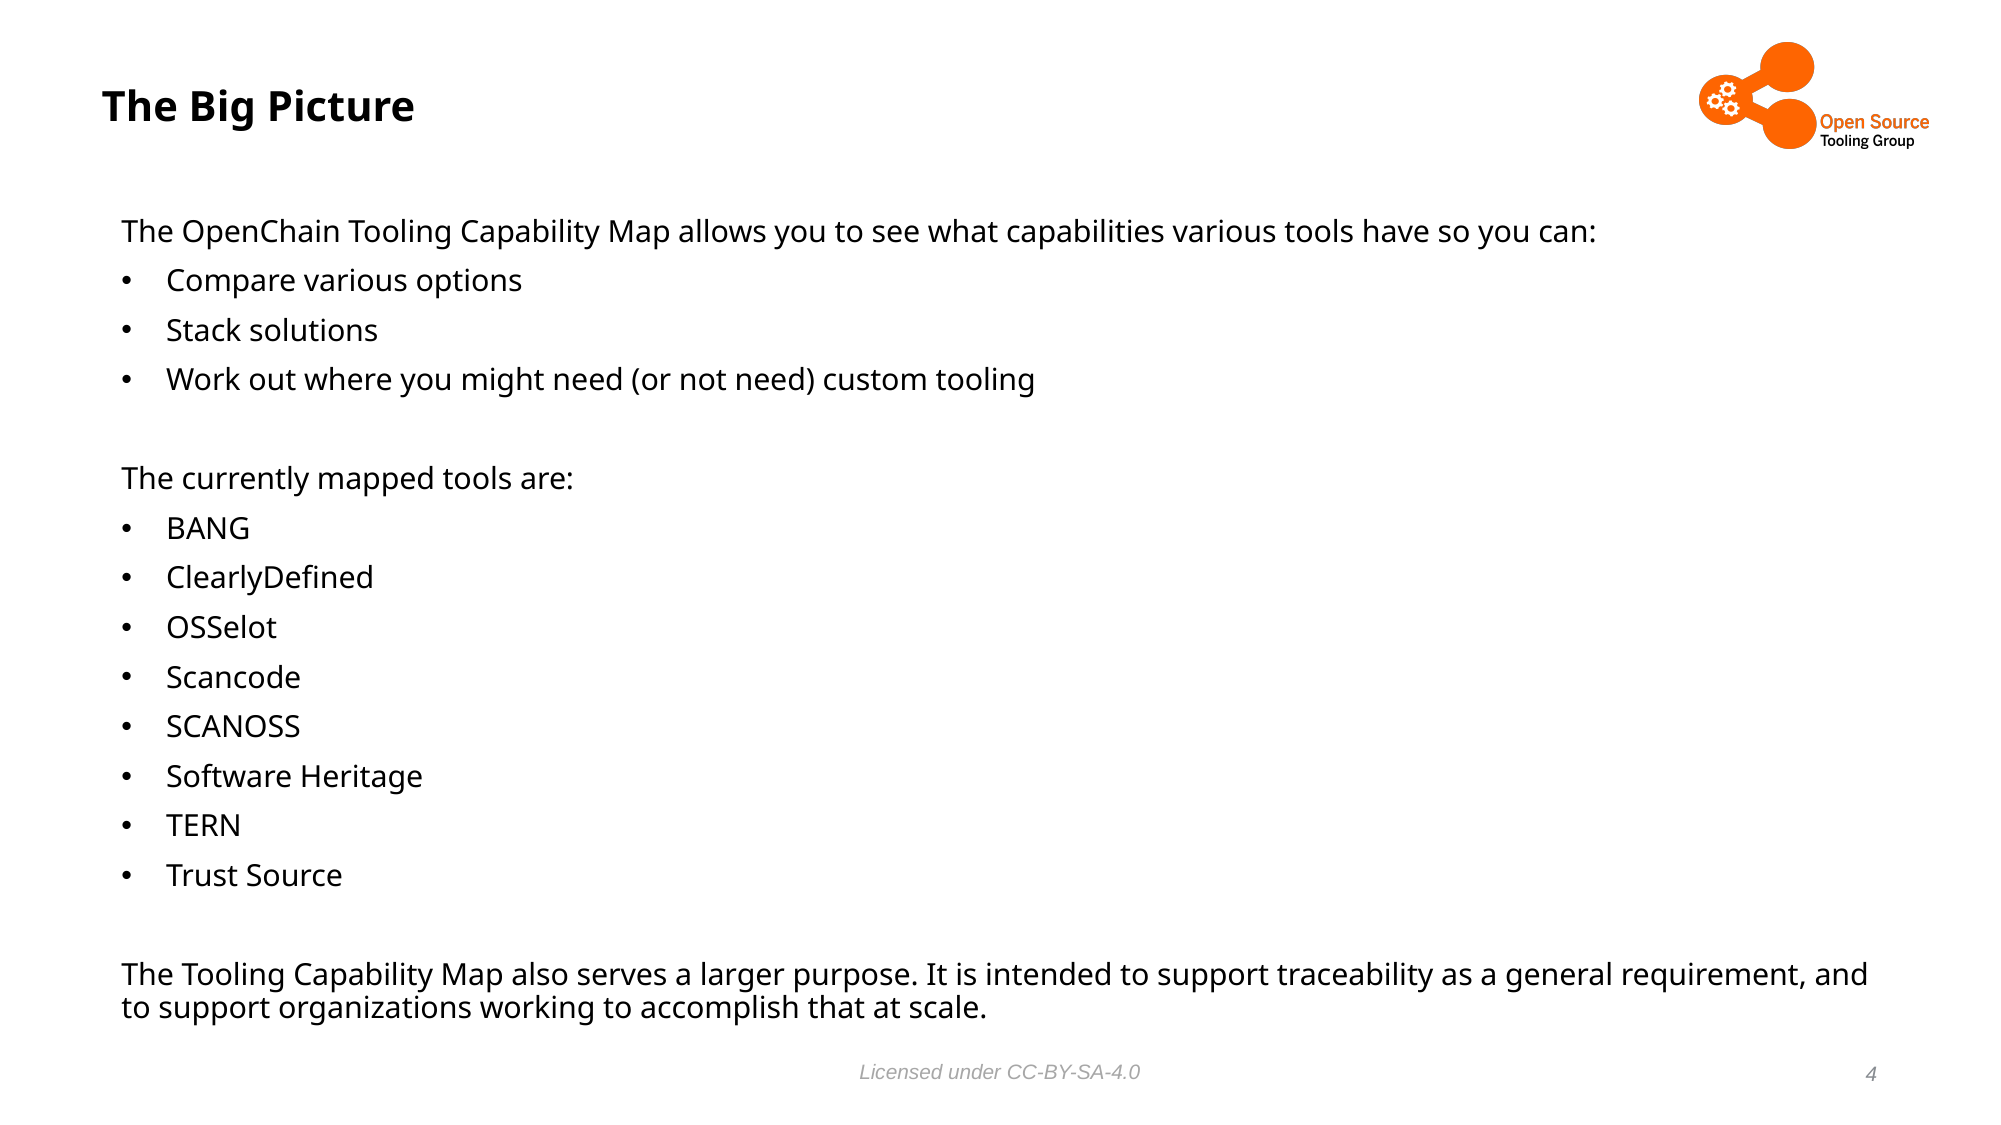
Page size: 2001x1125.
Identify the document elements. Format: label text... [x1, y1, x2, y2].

slide_number 4 [1843, 1053, 1886, 1092]
picture [1699, 42, 1929, 149]
title The Big Picture [93, 58, 1707, 157]
list The OpenChain Tooling Capability Map allows you to see what capabilities various tools have so you can: Compare various options Stack solutions Work out where you might need (or not need) custom tooling The currently mapped tools are: BANG ClearlyDefined OSSelot Scancode SCANOSS Software Heritage TERN Trust Source The Tooling Capability Map also serves a larger purpose. It is intended to support traceability as a general requirement, and to support organizations working to accomplish that at scale. [113, 208, 1887, 1041]
